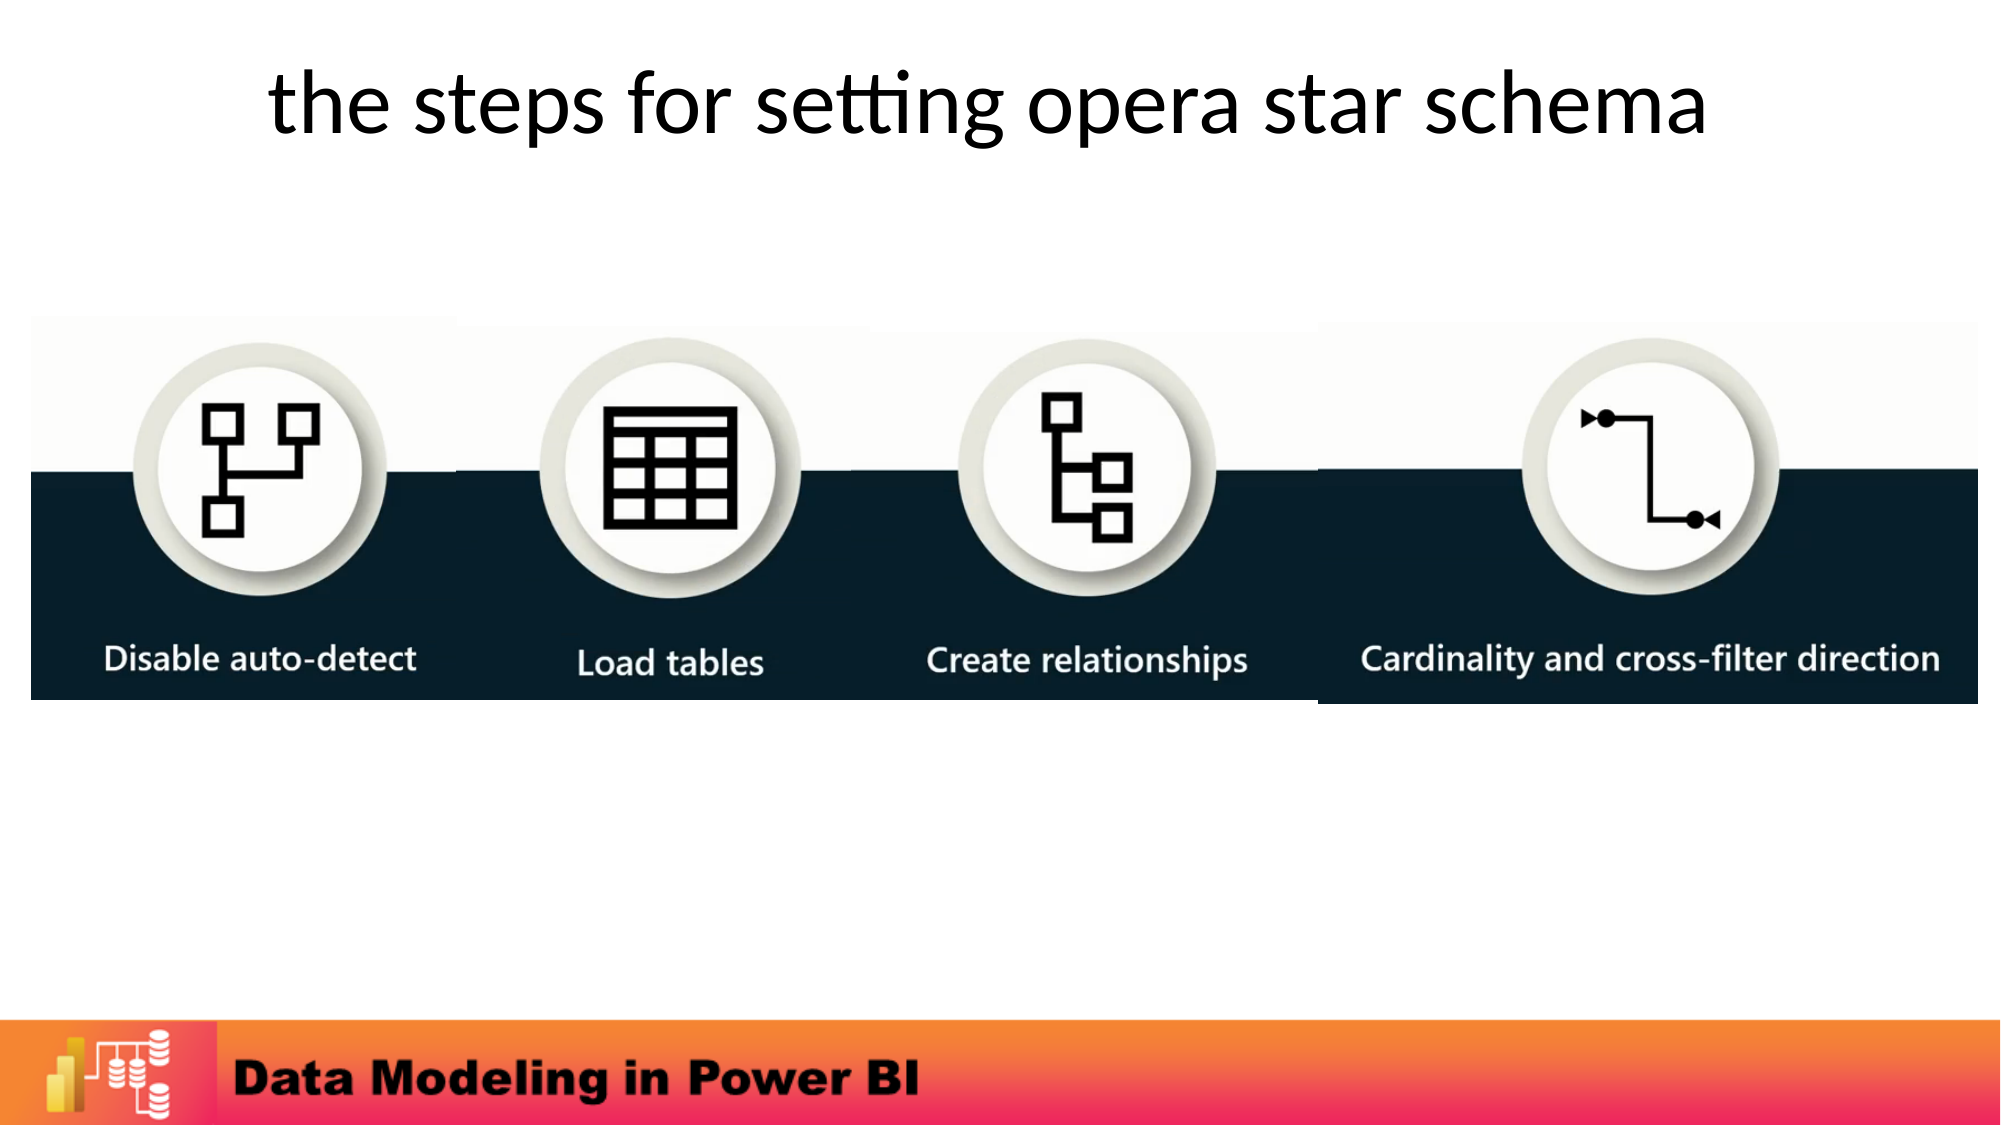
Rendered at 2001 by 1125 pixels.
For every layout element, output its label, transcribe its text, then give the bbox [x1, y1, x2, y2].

text_box the steps for setting opera star schema [252, 34, 1748, 160]
picture [0, 0, 2001, 1125]
